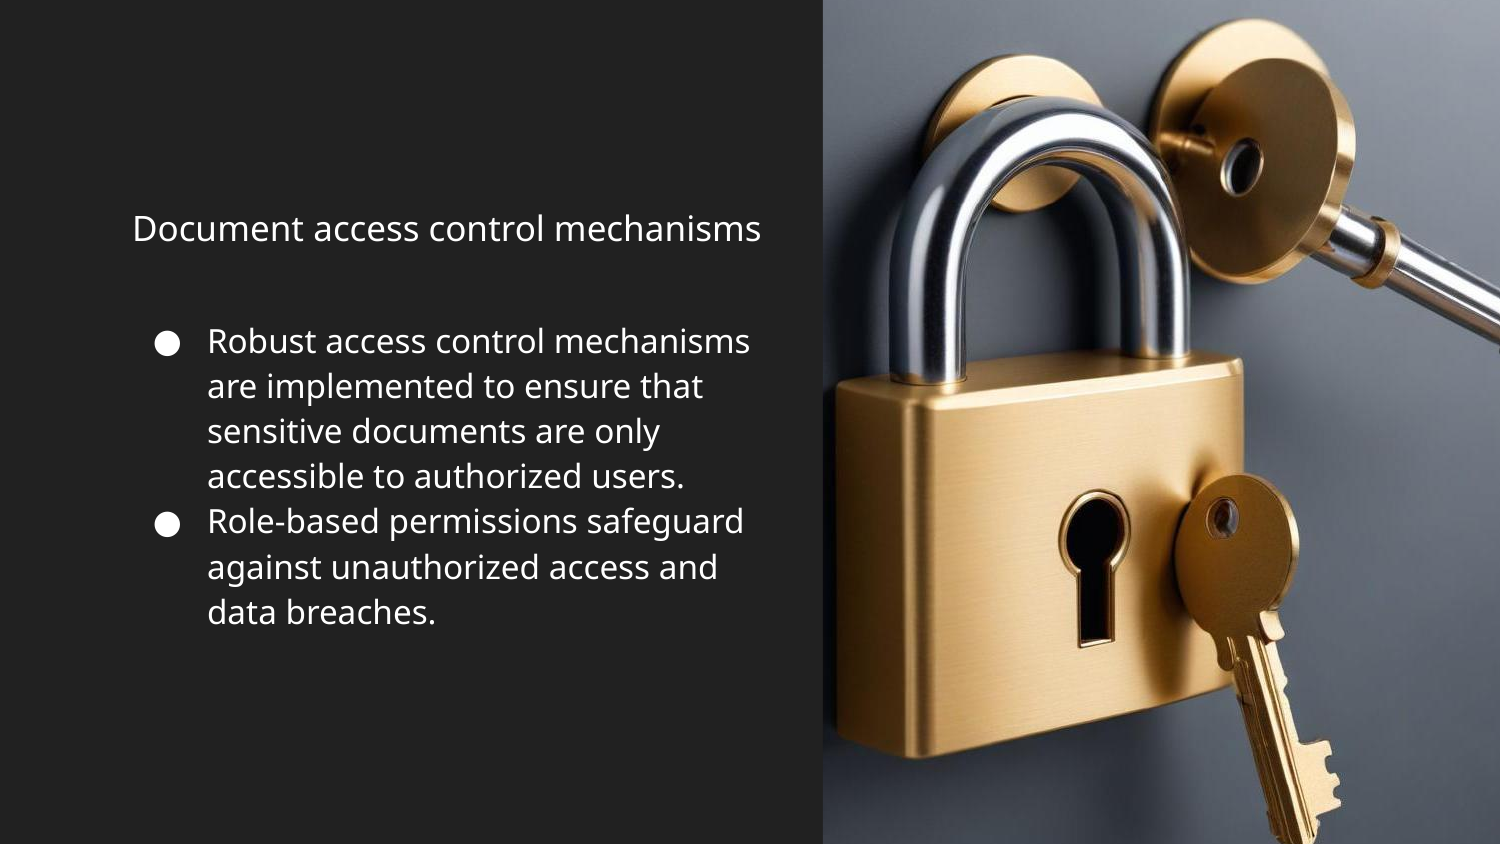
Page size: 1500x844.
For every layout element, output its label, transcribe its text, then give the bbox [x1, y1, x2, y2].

list Robust access control mechanisms are implemented to ensure that sensitive documents are only accessible to authorized users. Role-based permissions safeguard against unauthorized access and data breaches. [117, 302, 782, 708]
picture [822, 0, 1500, 844]
title Document access control mechanisms [117, 175, 782, 267]
